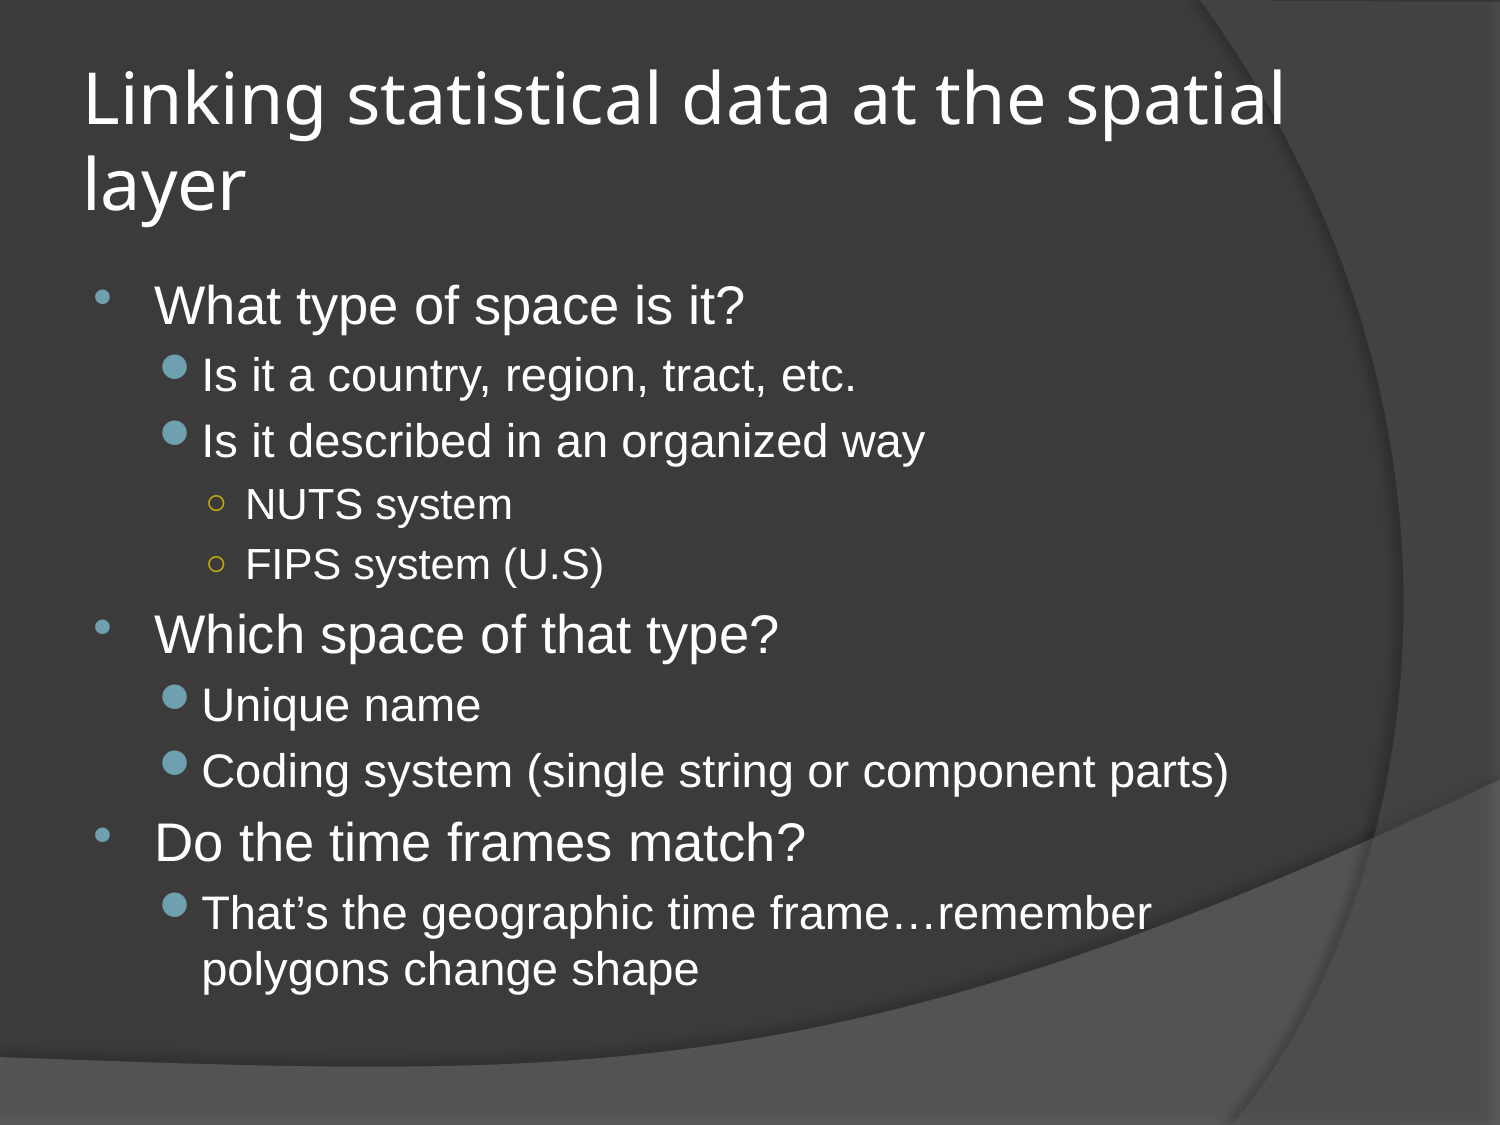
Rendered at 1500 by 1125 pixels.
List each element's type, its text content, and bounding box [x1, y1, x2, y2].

title Linking statistical data at the spatial layer [75, 45, 1300, 233]
list What type of space is it? Is it a country, region, tract, etc. Is it described in an organized way NUTS system FIPS system (U.S) Which space of that type? Unique name Coding system (single string or component parts) Do the time frames match? That’s the geographic time frame…remember polygons change shape [75, 262, 1300, 1005]
